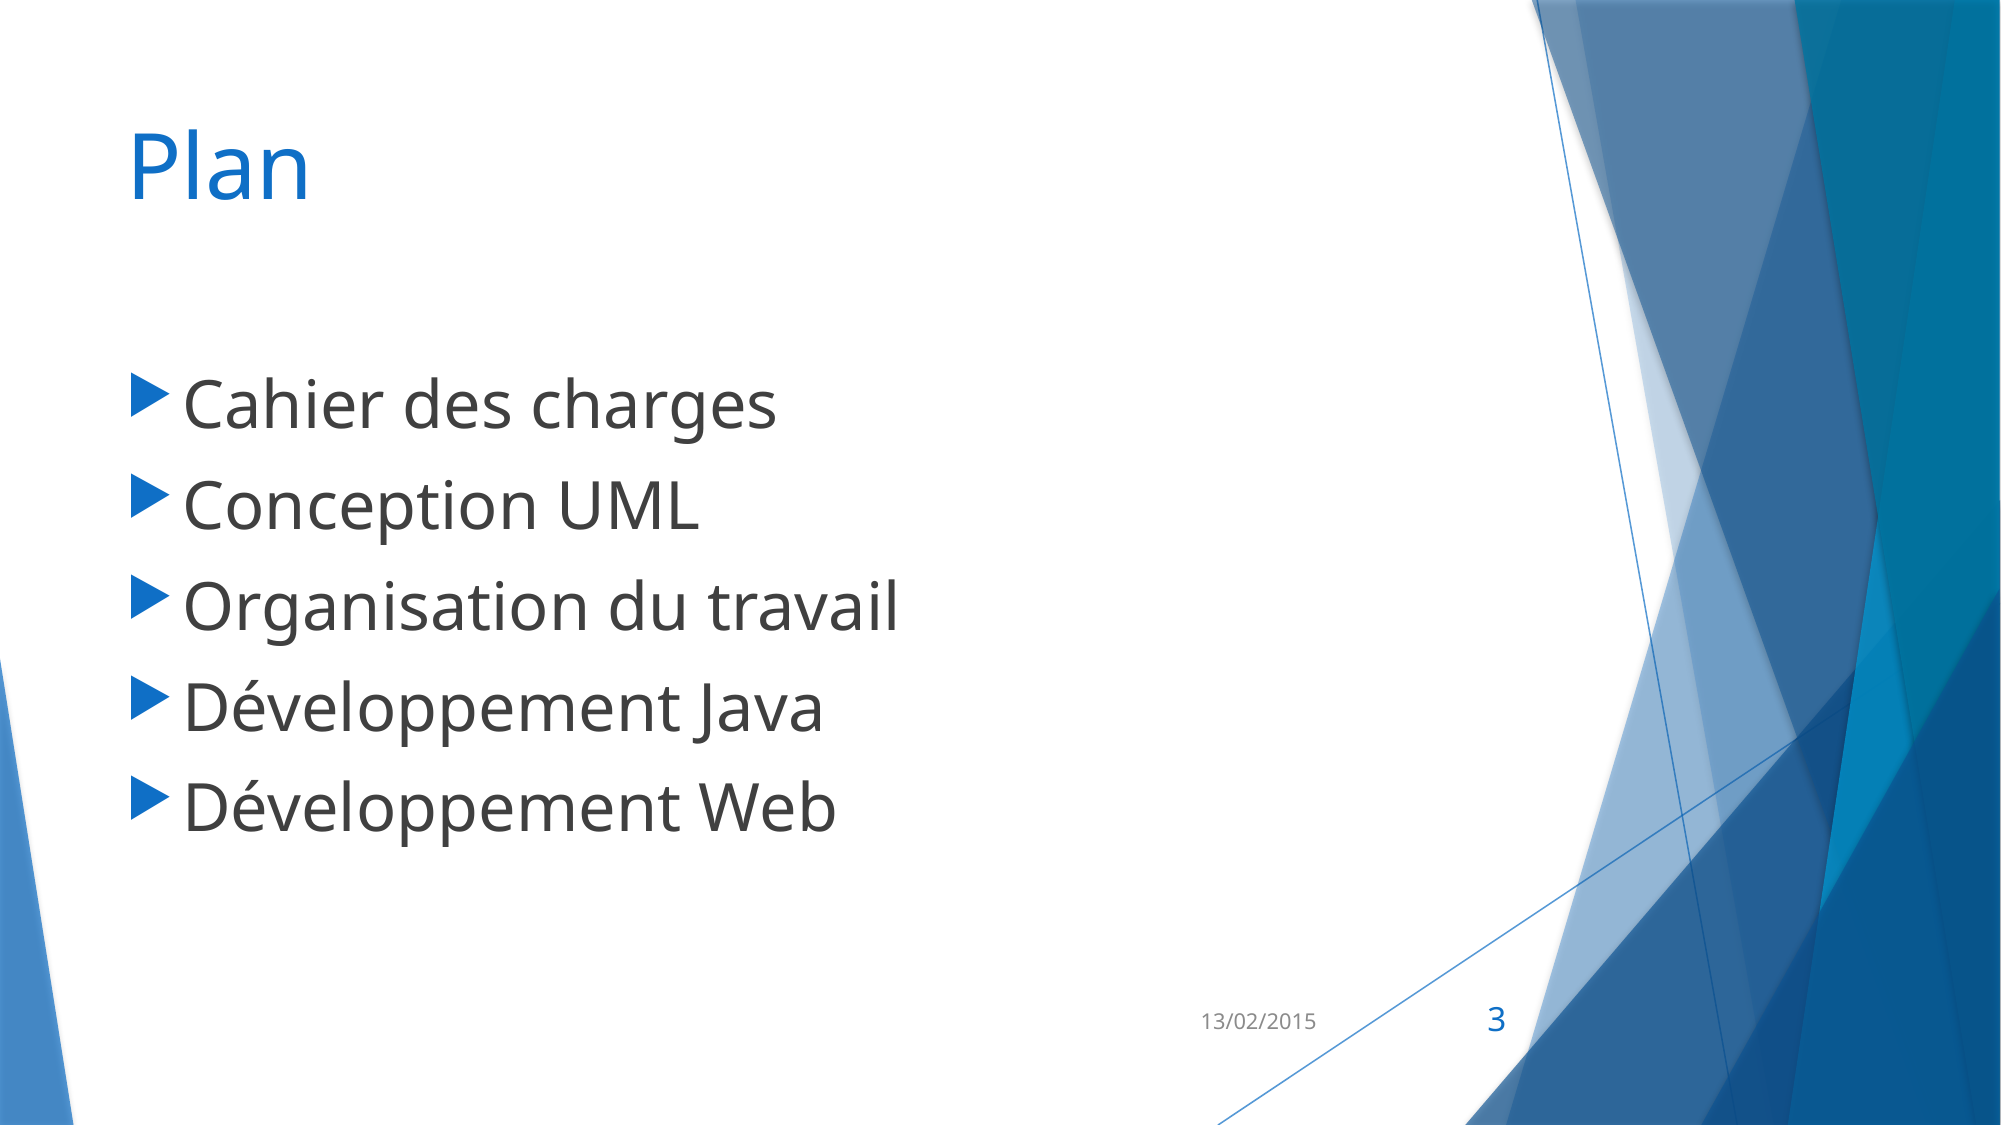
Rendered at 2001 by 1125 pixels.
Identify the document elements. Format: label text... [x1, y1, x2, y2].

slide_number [1181, 991, 1332, 1051]
slide_number 3 [1409, 991, 1522, 1051]
list Cahier des charges Conception UML Organisation du travail Développement Java Développement Web [111, 354, 1522, 992]
title Plan [111, 99, 1522, 317]
